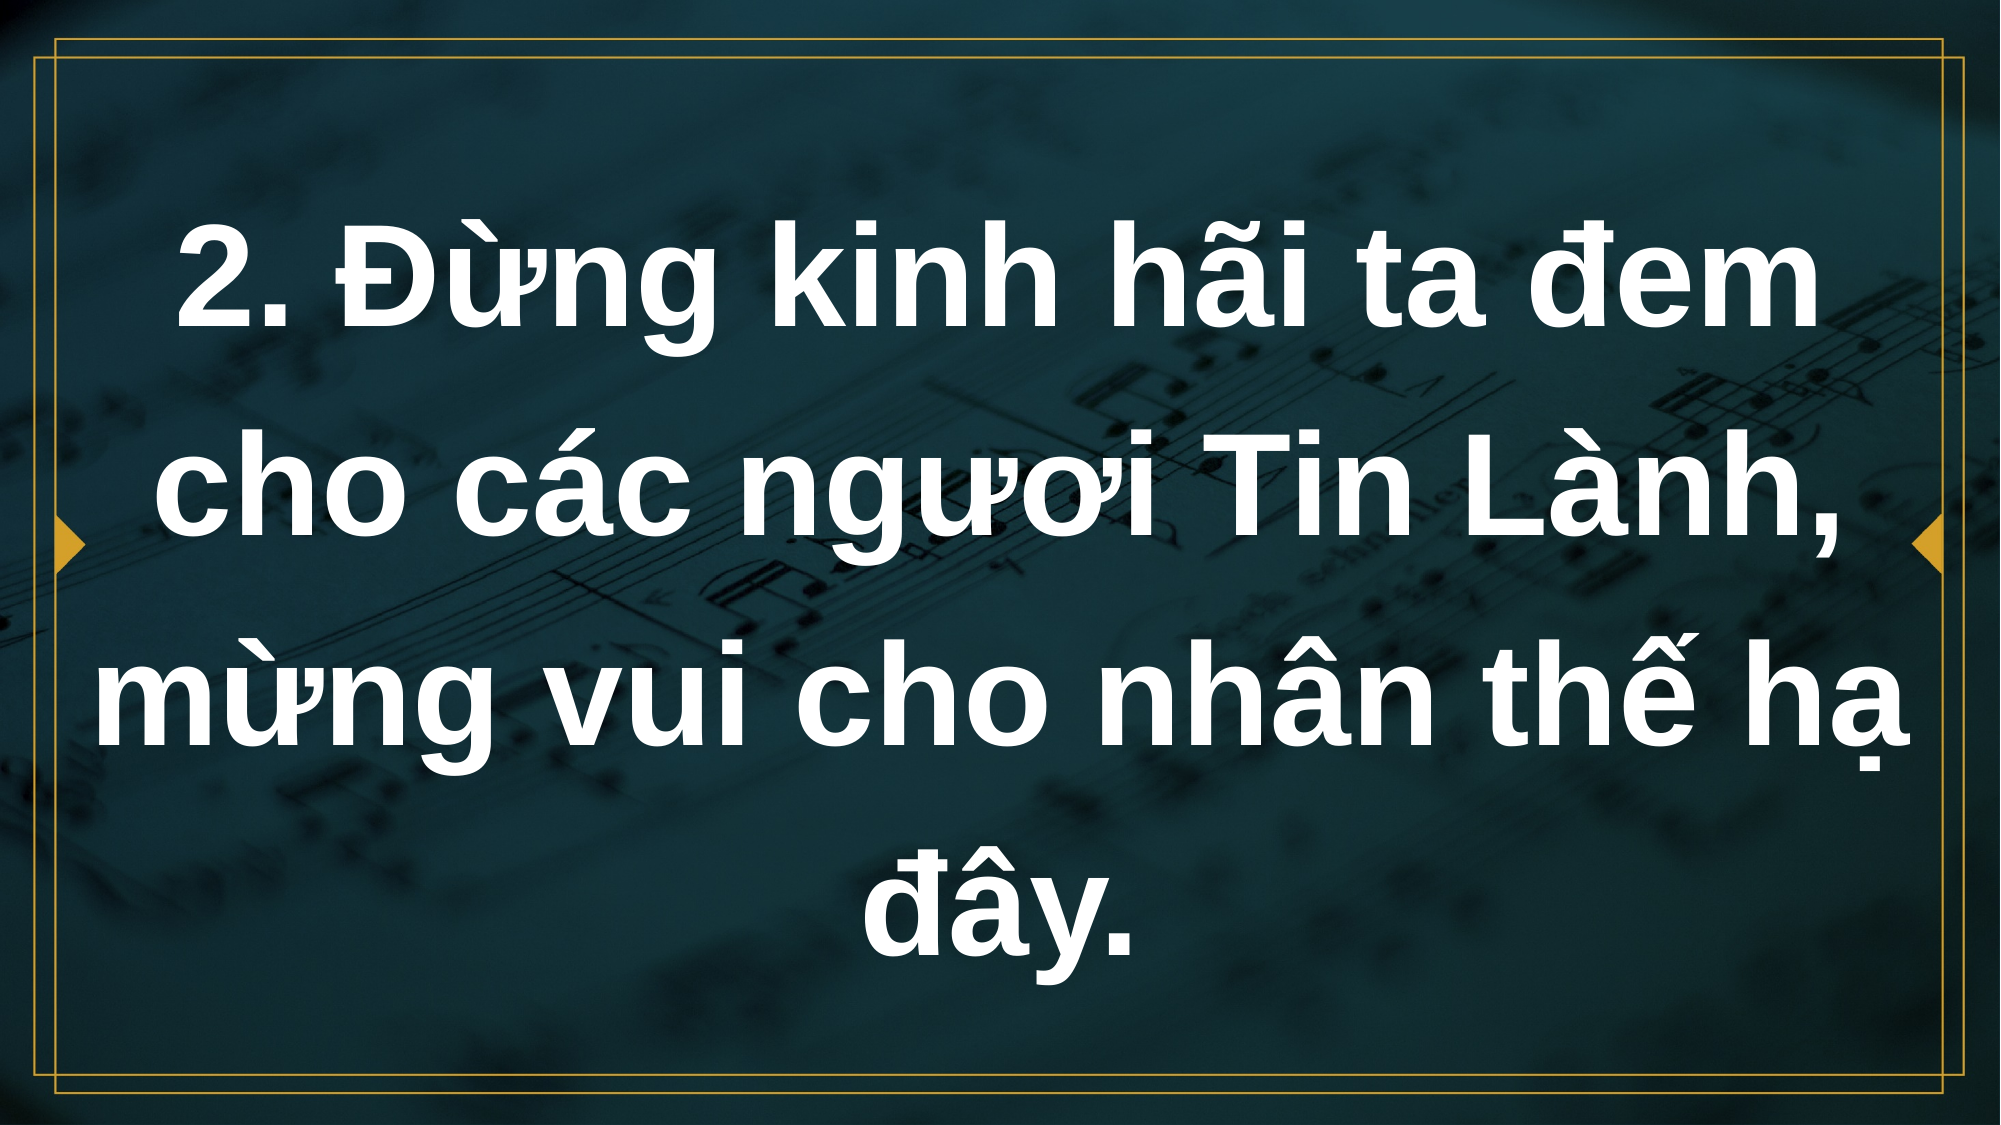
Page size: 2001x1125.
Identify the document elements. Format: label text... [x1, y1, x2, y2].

title 2. Đừng kinh hãi ta đem cho các ngươi Tin Lành, mừng vui cho nhân thế hạ đây. [55, 53, 1945, 1077]
picture [0, 0, 2000, 1125]
